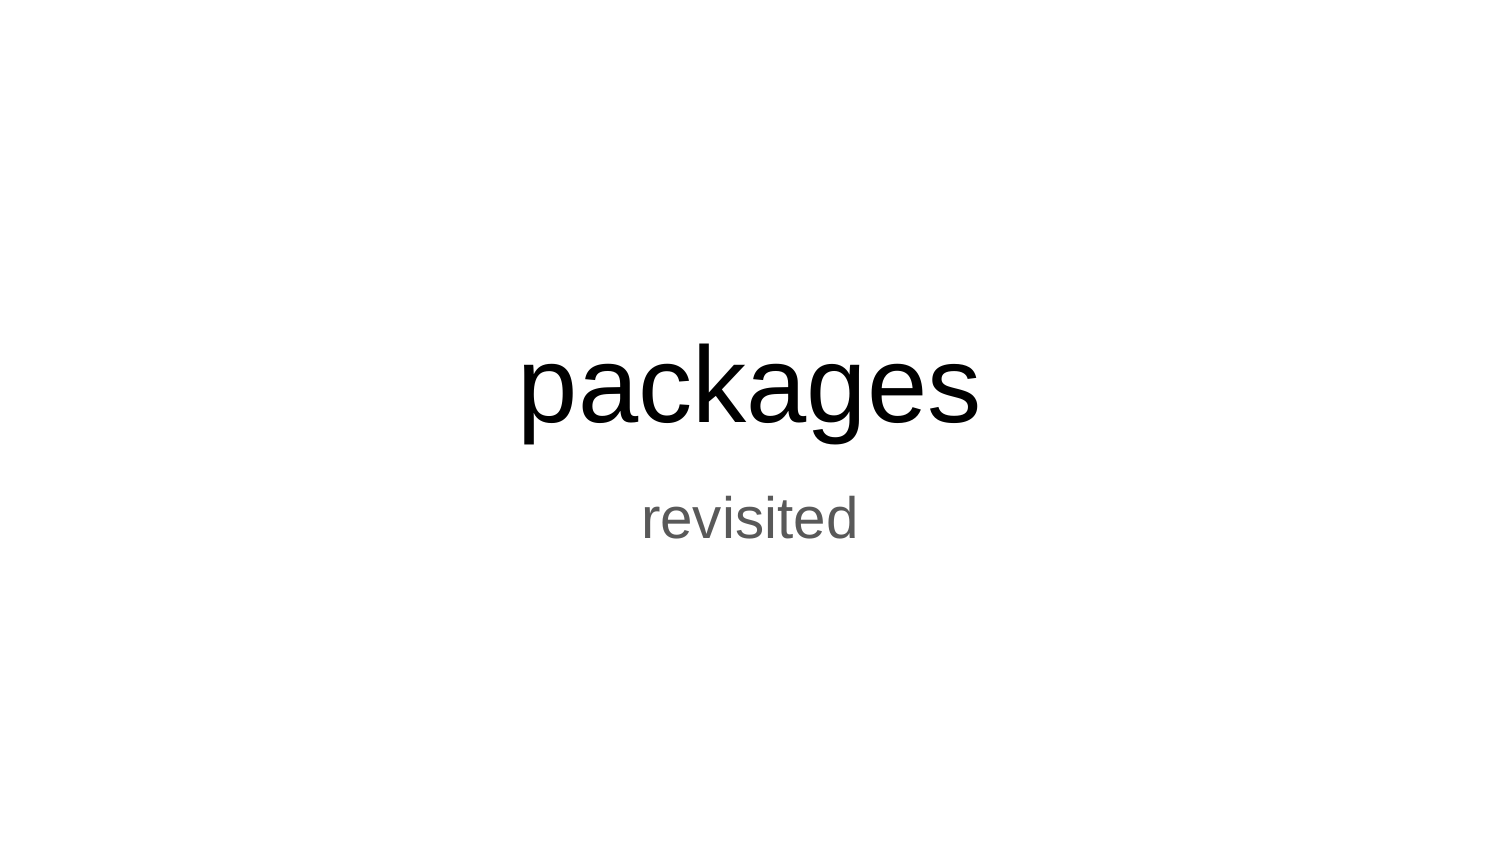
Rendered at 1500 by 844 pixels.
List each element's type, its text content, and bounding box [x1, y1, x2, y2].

title packages [51, 122, 1449, 459]
subtitle revisited [51, 464, 1449, 595]
